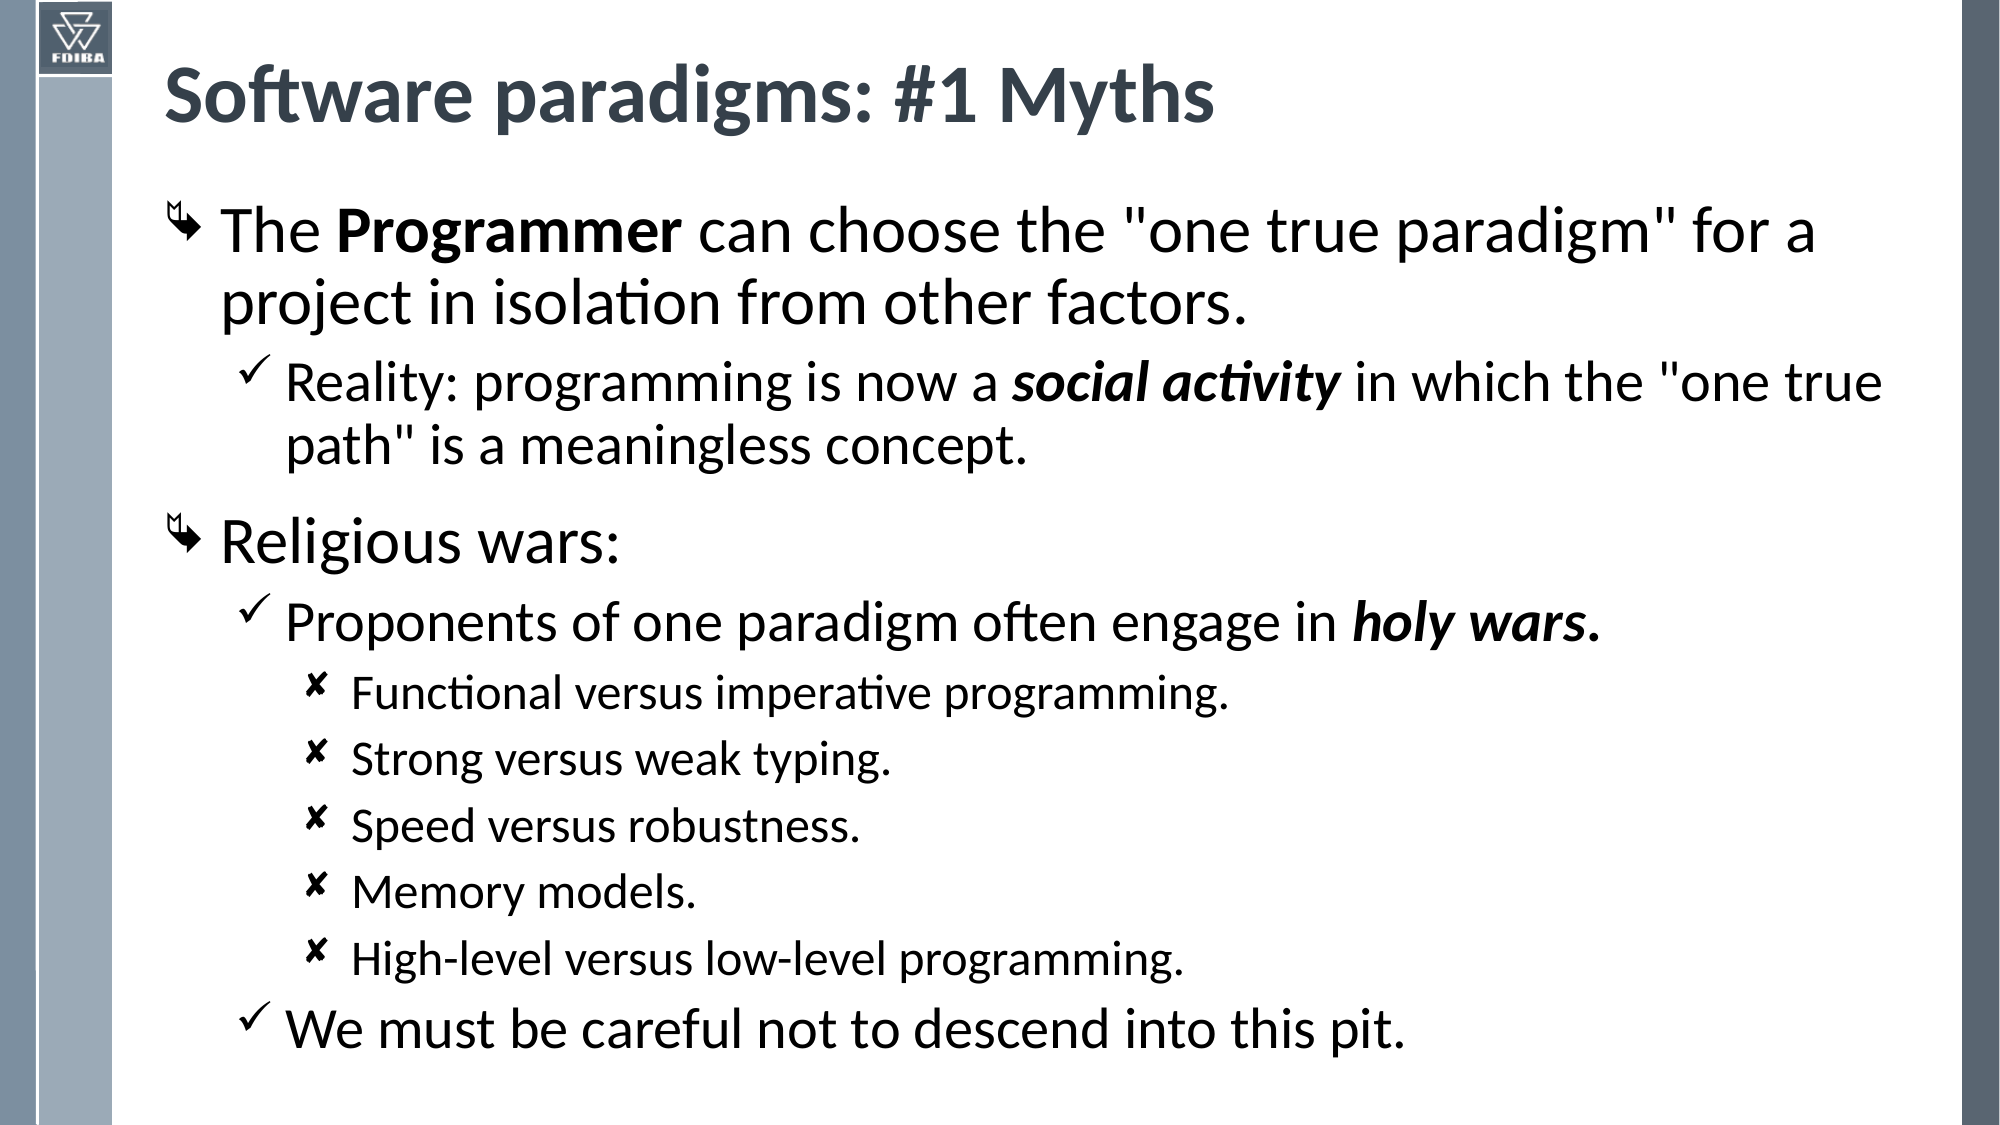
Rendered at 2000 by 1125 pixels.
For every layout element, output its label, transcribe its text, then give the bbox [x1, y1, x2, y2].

title Software paradigms: #1 Myths [149, 29, 1938, 149]
text_box The Programmer can choose the "one true paradigm" for a project in isolation from other factors. Reality: programming is now a social activity in which the "one true path" is a meaningless concept. Religious wars: Proponents of one paradigm often engage in holy wars. Functional versus imperative programming. Strong versus weak typing. Speed versus robustness. Memory models. High-level versus low-level programming. We must be careful not to descend into this pit. [148, 187, 1938, 1075]
picture [41, 10, 108, 67]
